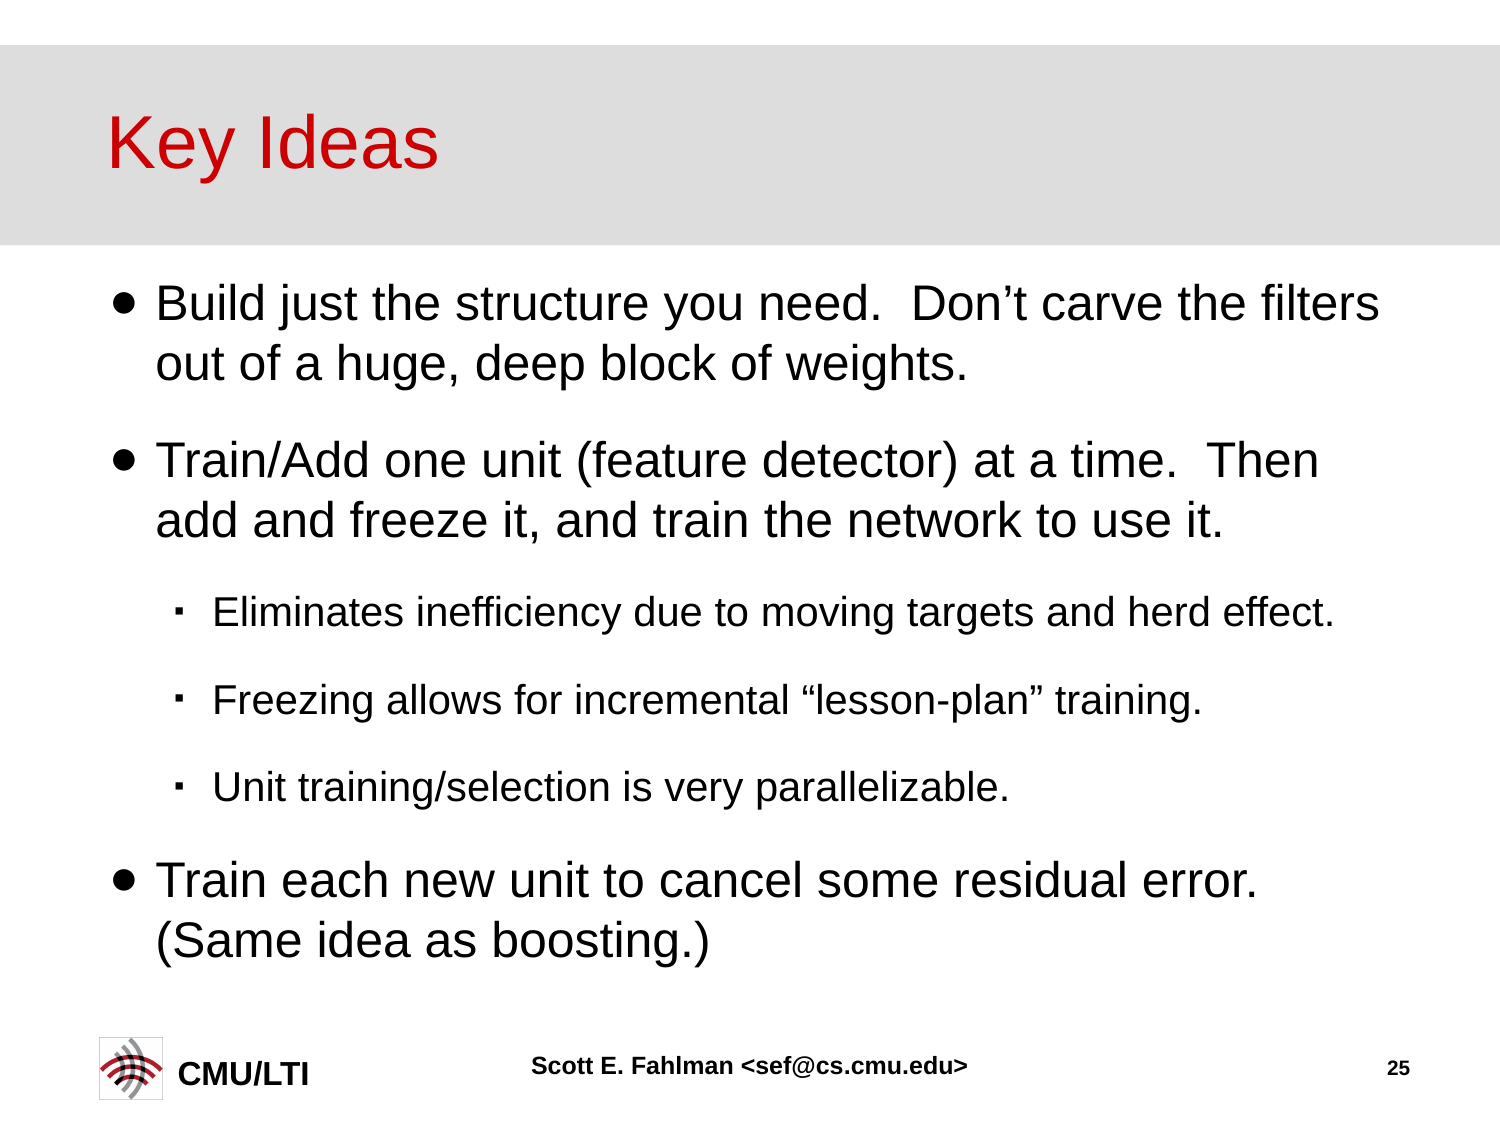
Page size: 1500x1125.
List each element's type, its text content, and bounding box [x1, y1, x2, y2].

list Build just the structure you need. Don’t carve the filters out of a huge, deep block of weights. Train/Add one unit (feature detector) at a time. Then add and freeze it, and train the network to use it. Eliminates inefficiency due to moving targets and herd effect. Freezing allows for incremental “lesson-plan” training. Unit training/selection is very parallelizable. Train each new unit to cancel some residual error. (Same idea as boosting.) [74, 262, 1426, 1006]
footer Scott E. Fahlman <sef@cs.cmu.edu> [424, 1049, 1076, 1088]
slide_number 25 [1076, 1049, 1426, 1088]
picture [99, 1037, 163, 1100]
title Key Ideas [91, 44, 1426, 233]
